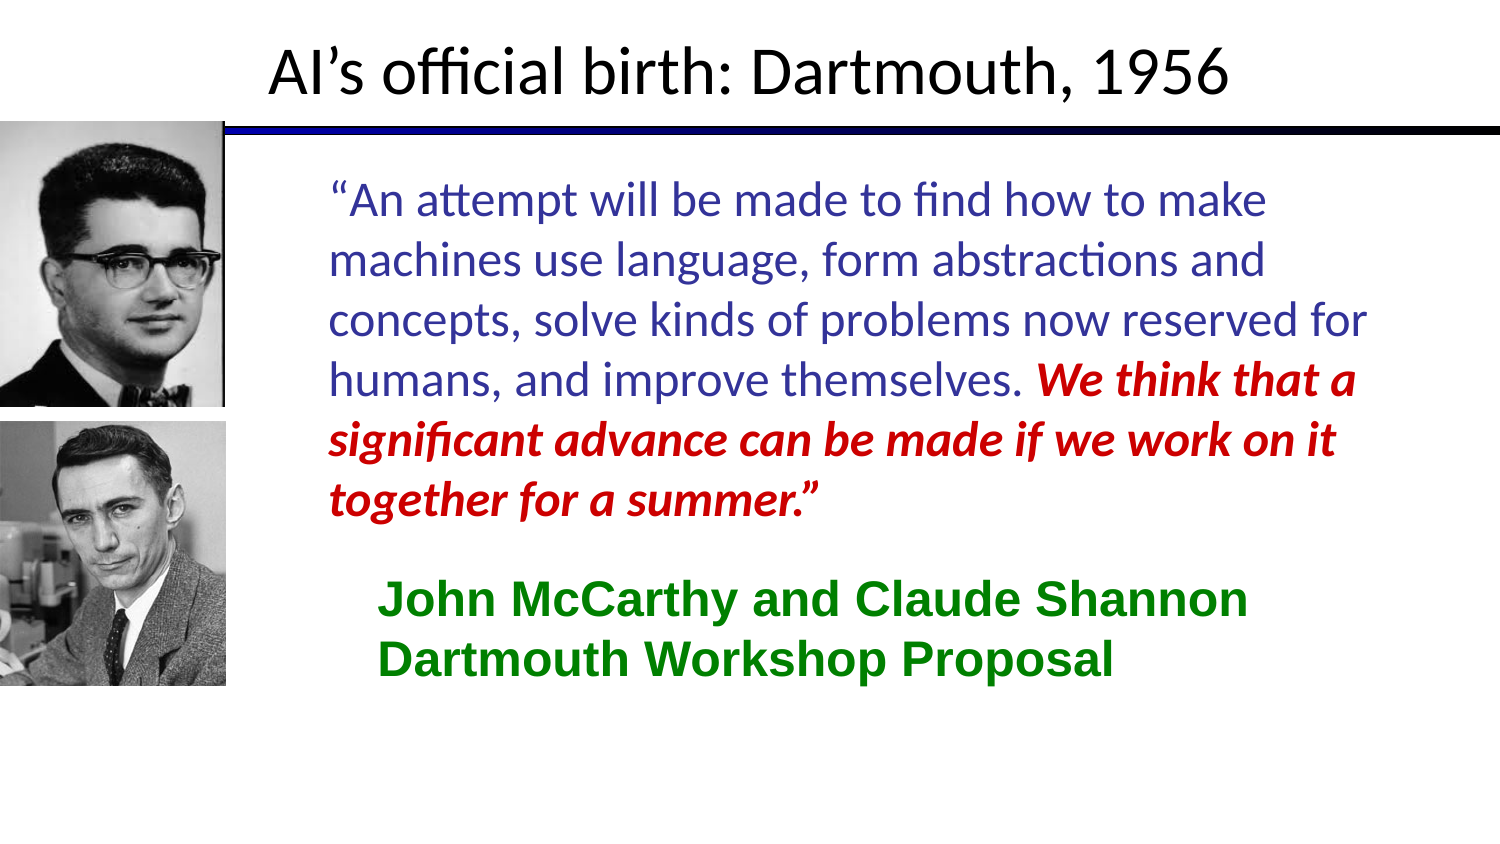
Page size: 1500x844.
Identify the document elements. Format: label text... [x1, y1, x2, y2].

title AI’s official birth: Dartmouth, 1956 [0, 0, 1500, 138]
picture [0, 420, 226, 686]
text_box John McCarthy and Claude Shannon Dartmouth Workshop Proposal [362, 559, 1500, 695]
list “An attempt will be made to find how to make machines use language, form abstractions and concepts, solve kinds of problems now reserved for humans, and improve themselves. We think that a significant advance can be made if we work on it together for a summer.” [313, 160, 1449, 660]
picture [0, 120, 226, 407]
